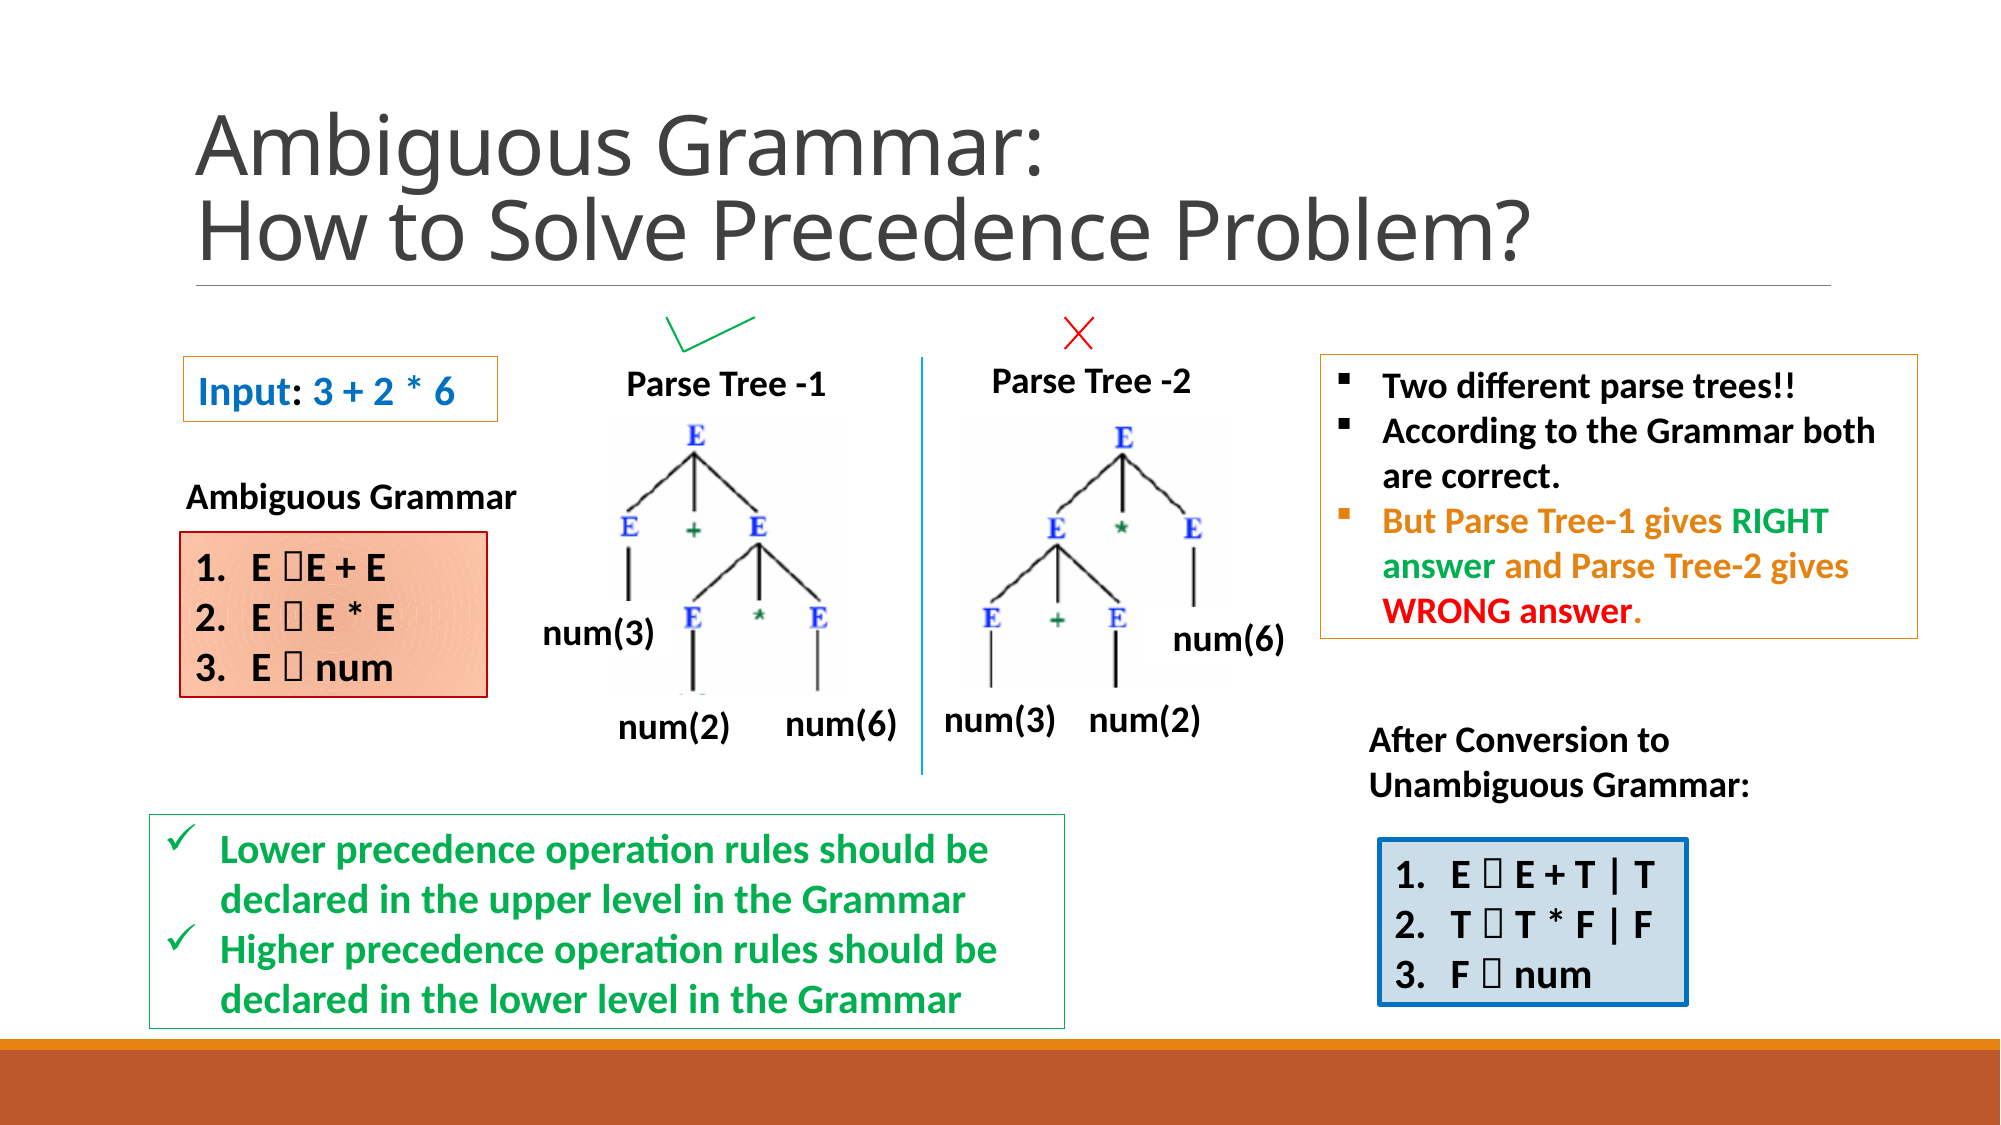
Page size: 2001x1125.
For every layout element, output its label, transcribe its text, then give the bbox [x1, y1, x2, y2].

text_box E  E + T | T T  T * F | F F  num [1379, 839, 1687, 1005]
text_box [683, 316, 756, 353]
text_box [1064, 316, 1095, 350]
text_box Two different parse trees!! According to the Grammar both are correct. But Parse Tree-1 gives RIGHT answer and Parse Tree-2 gives WRONG answer. [1320, 354, 1918, 639]
text_box num(6) [1235, 606, 1317, 667]
text_box After Conversion to Unambiguous Grammar: [1354, 707, 1767, 813]
text_box num(2) [575, 693, 773, 755]
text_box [665, 316, 682, 353]
picture [961, 416, 1227, 732]
title Ambiguous Grammar: How to Solve Precedence Problem? [180, 47, 1830, 285]
text_box Ambiguous Grammar [171, 464, 533, 525]
text_box Parse Tree -2 [977, 348, 1207, 409]
text_box num(6) [773, 691, 918, 753]
text_box Input: 3 + 2 * 6 [183, 356, 498, 422]
text_box num(2) [1080, 686, 1244, 748]
picture [610, 416, 843, 727]
text_box Parse Tree -1 [611, 351, 842, 412]
text_box Lower precedence operation rules should be declared in the upper level in the Grammar Higher precedence operation rules should be declared in the lower level in the Grammar [149, 814, 1065, 1029]
text_box num(3) [932, 686, 1080, 748]
text_box num(3) [519, 600, 607, 661]
text_box E E + E E  E * E E  num [179, 531, 488, 698]
